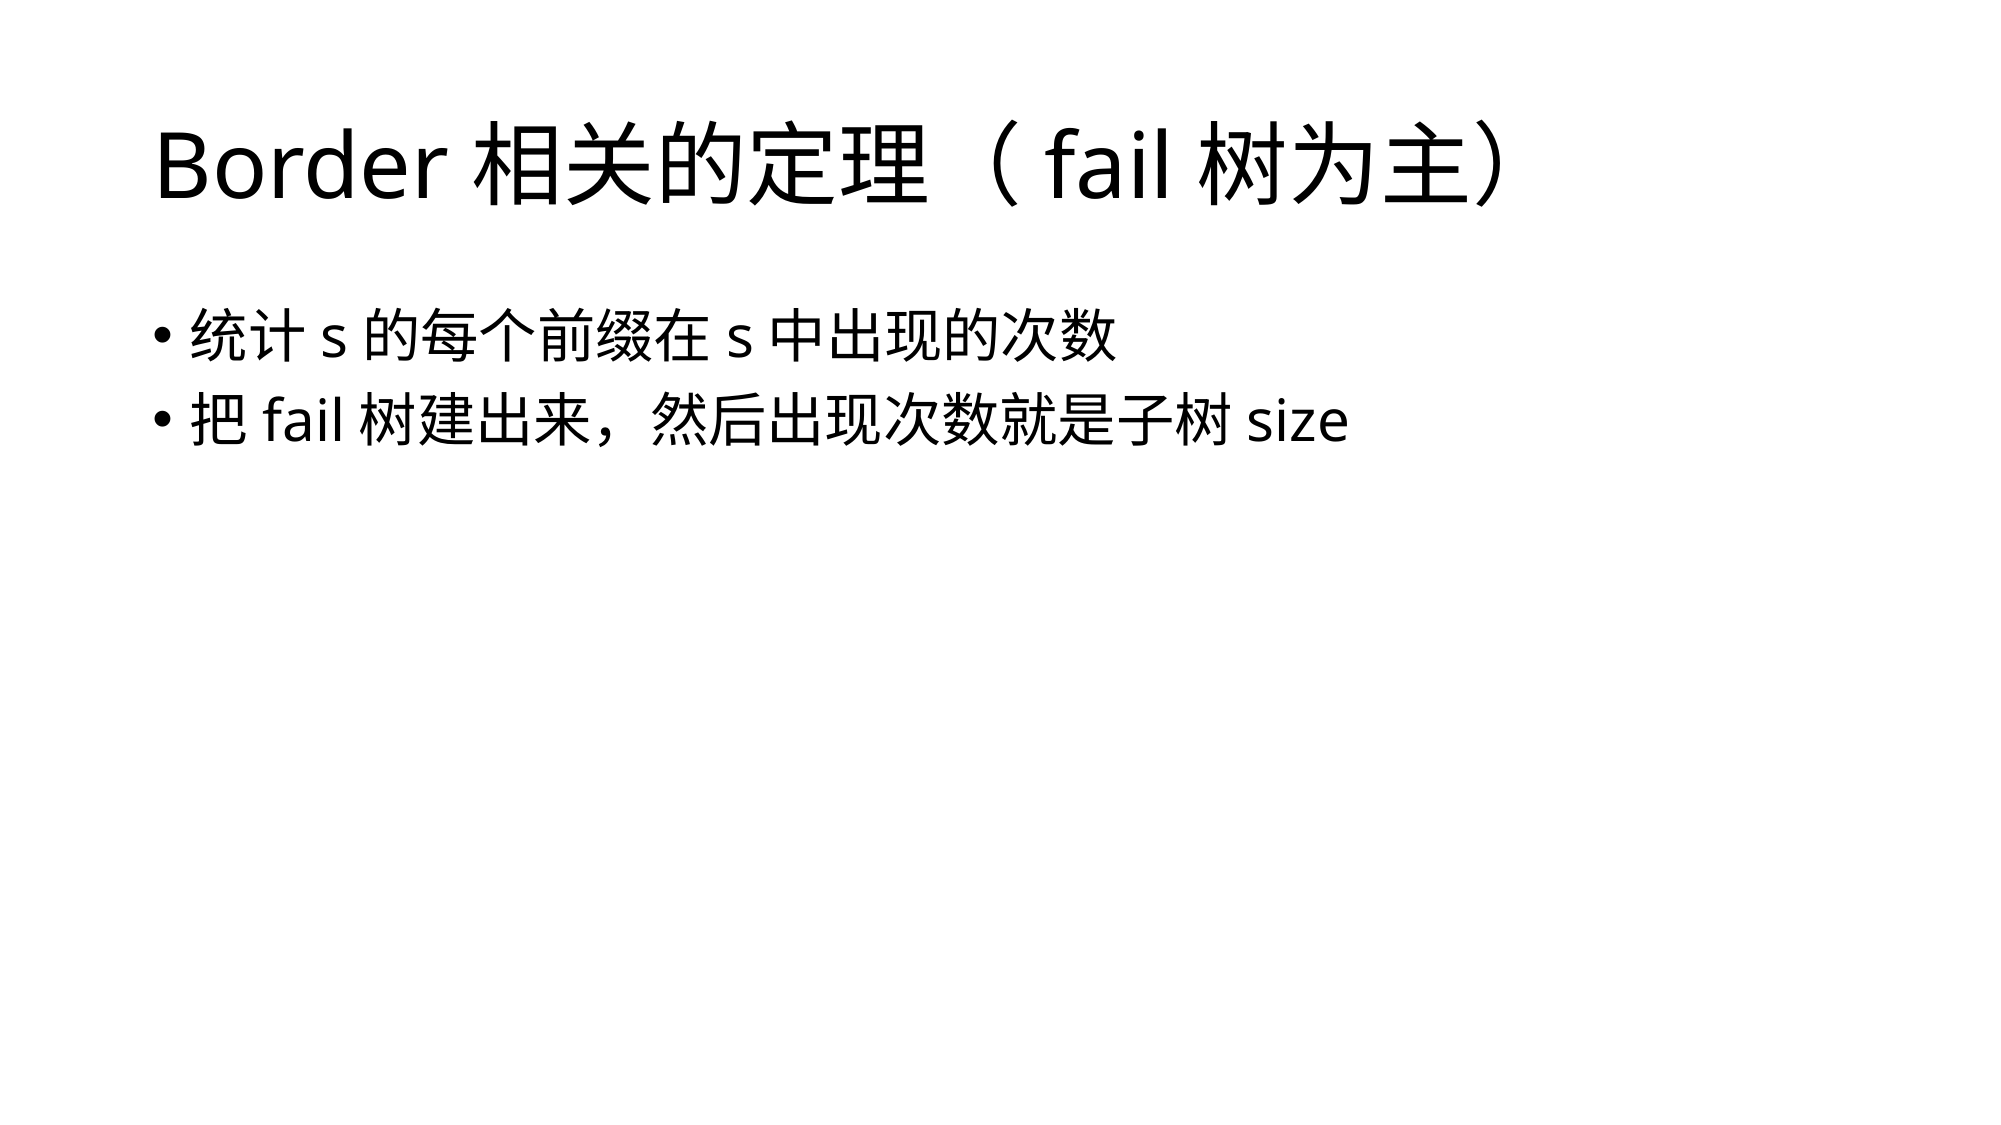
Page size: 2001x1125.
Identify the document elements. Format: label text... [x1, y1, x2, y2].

title Border相关的定理（fail树为主） [137, 59, 1863, 278]
list 统计s的每个前缀在s中出现的次数 把fail树建出来，然后出现次数就是子树size [137, 299, 1863, 1014]
